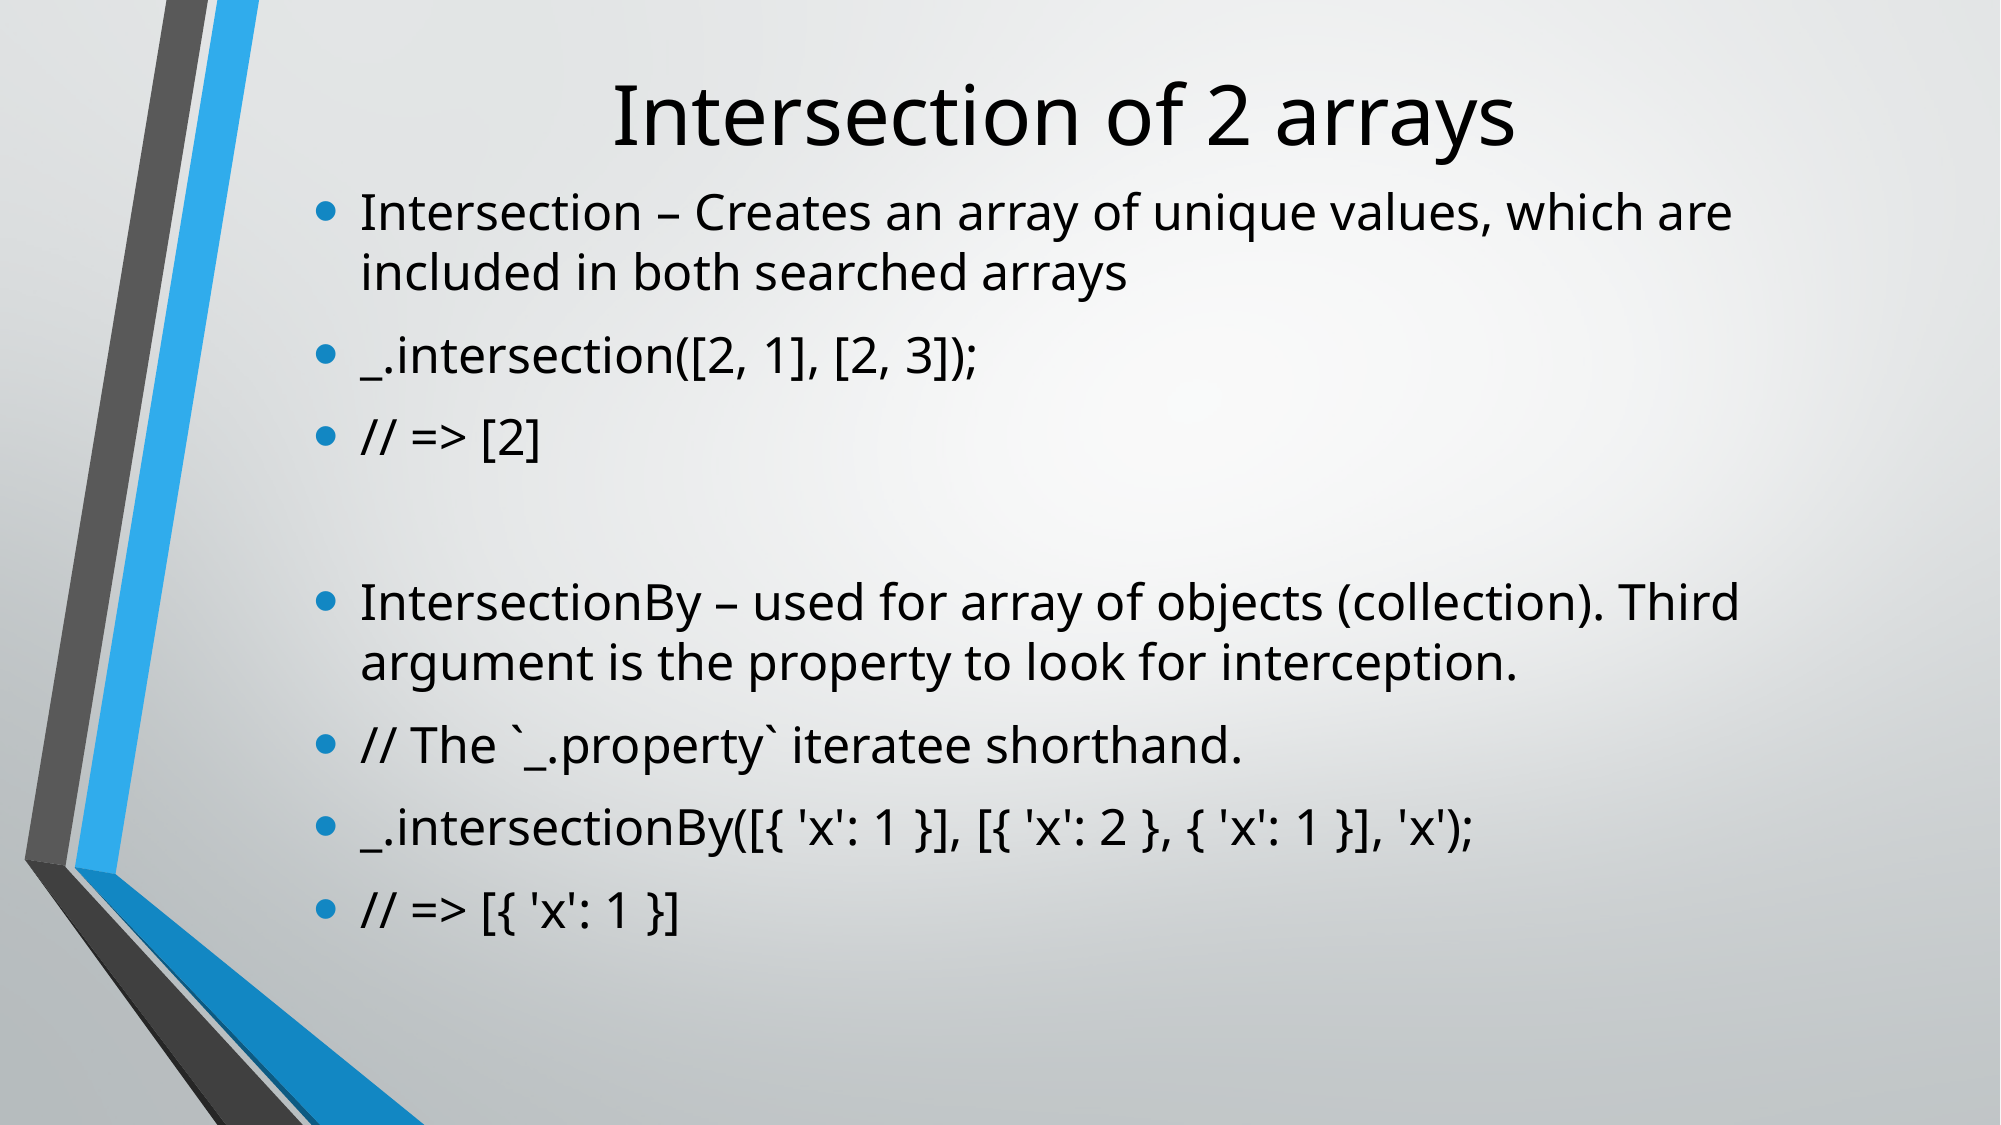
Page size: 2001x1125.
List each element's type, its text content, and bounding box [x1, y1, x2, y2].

title Intersection of 2 arrays [243, 41, 1887, 183]
list Intersection – Creates an array of unique values, which are included in both searched arrays _.intersection([2, 1], [2, 3]); // => [2] IntersectionBy – used for array of objects (collection). Third argument is the property to look for interception. // The `_.property` iteratee shorthand. _.intersectionBy([{ 'x': 1 }], [{ 'x': 2 }, { 'x': 1 }], 'x'); // => [{ 'x': 1 }] [298, 173, 1943, 1052]
